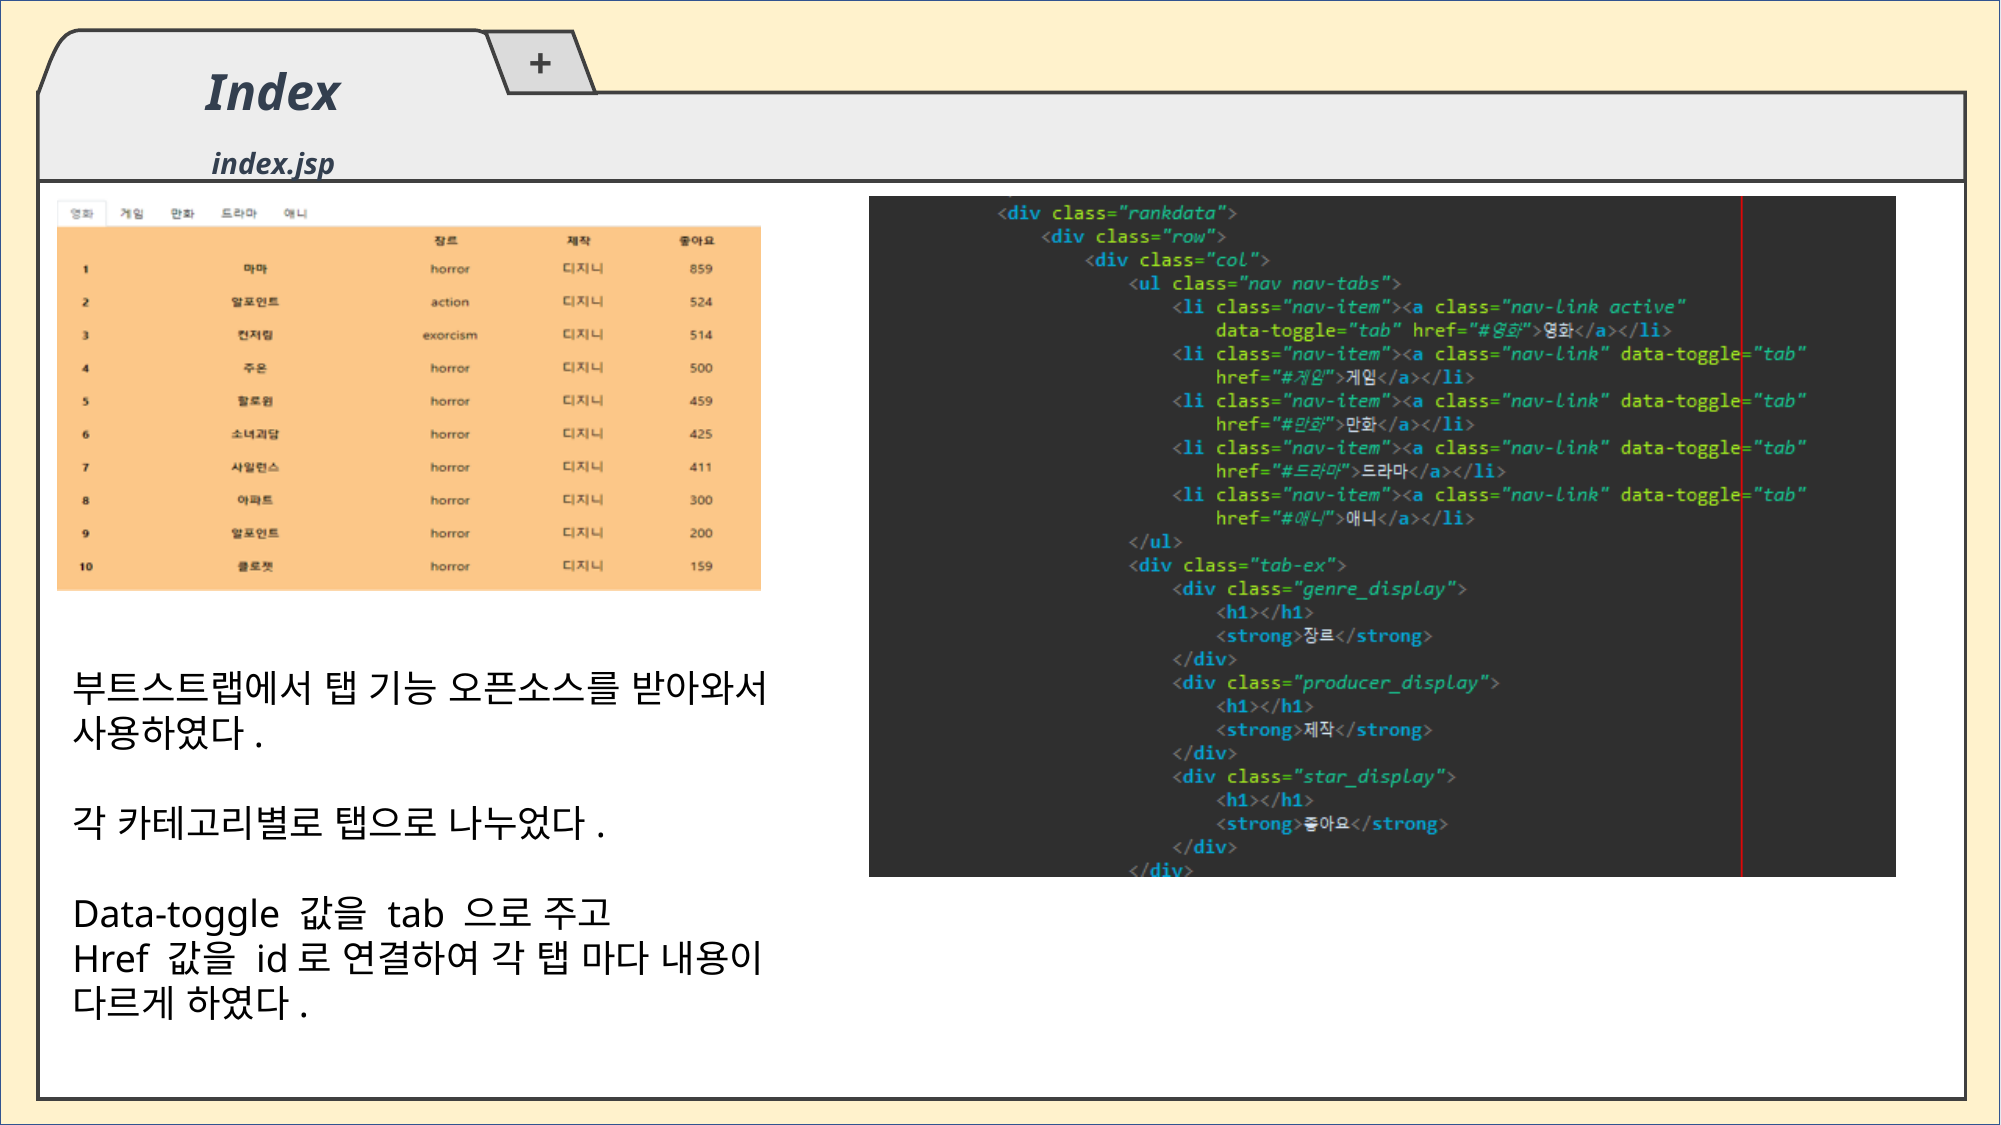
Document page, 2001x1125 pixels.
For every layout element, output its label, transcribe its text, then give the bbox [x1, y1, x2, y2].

text_box Index [82, 23, 465, 120]
text_box 부트스트랩에서 탭 기능 오픈소스를 받아와서 사용하였다. 각 카테고리별로 탭으로 나누었다. Data-toggle 값을 tab 으로 주고 Href 값을 id로 연결하여 각 탭 마다 내용이 다르게 하였다. [57, 657, 845, 1078]
text_box index.jsp [82, 120, 465, 188]
picture [57, 196, 761, 591]
picture [869, 196, 1896, 877]
